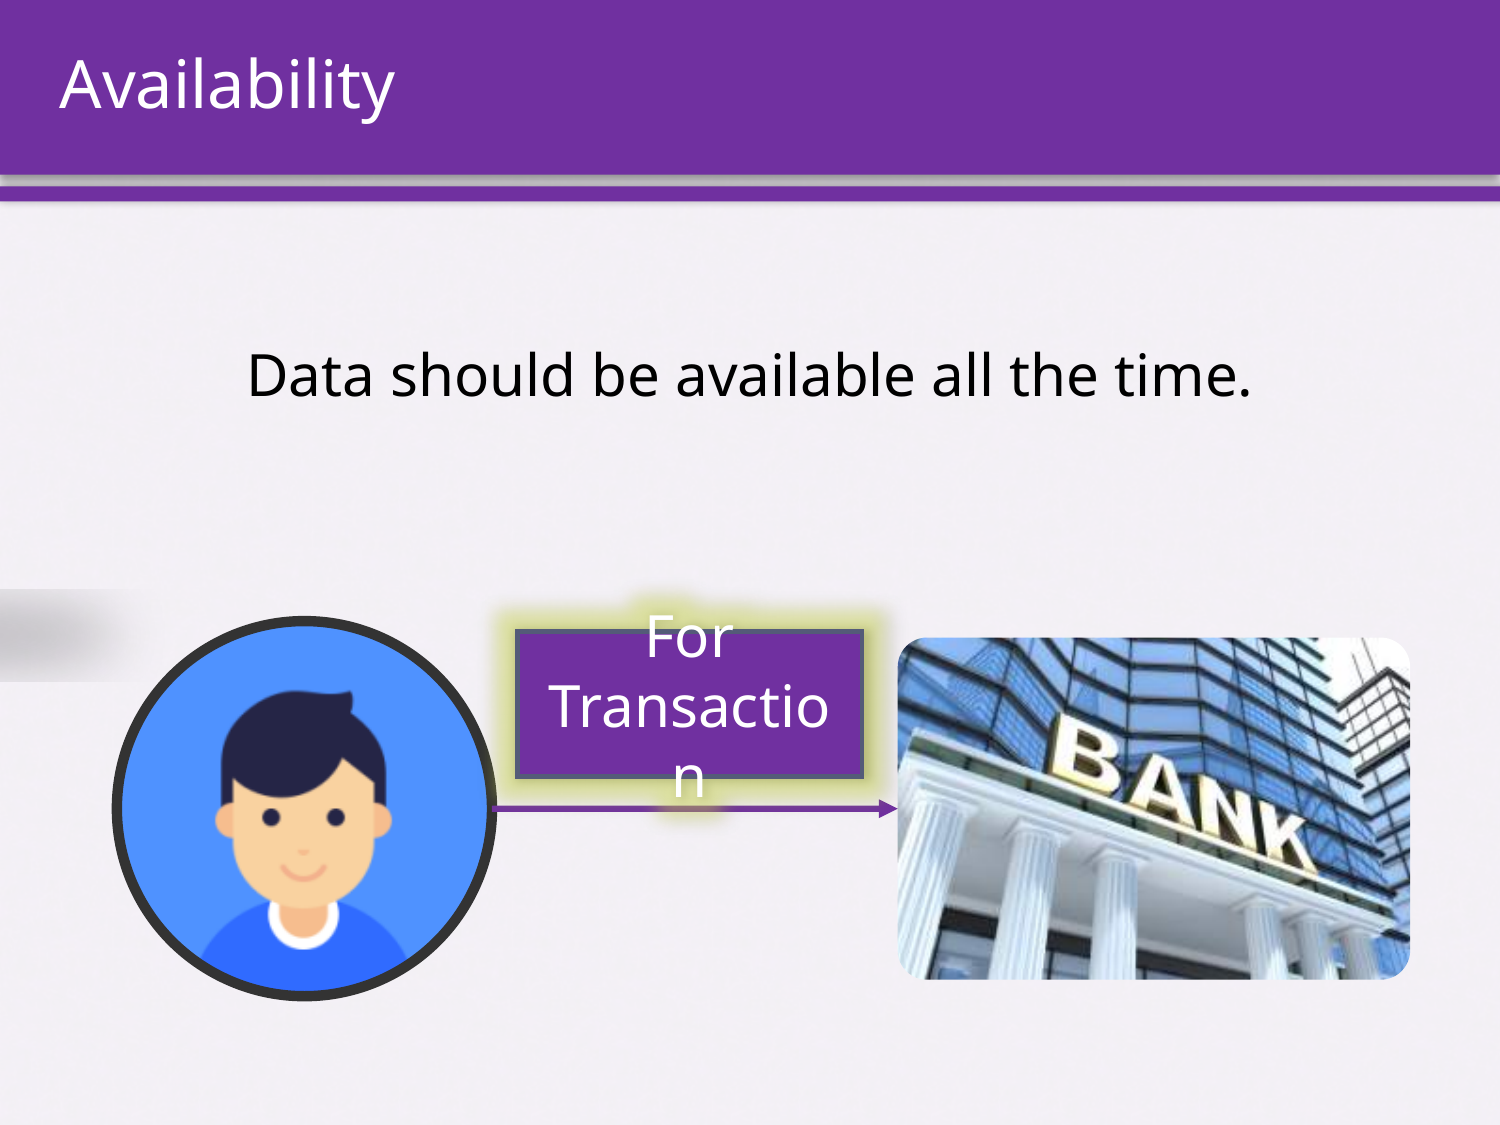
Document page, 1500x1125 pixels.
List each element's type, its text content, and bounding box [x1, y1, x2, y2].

picture [897, 637, 1411, 980]
picture [116, 621, 492, 997]
list Data should be available all the time. [109, 295, 1391, 434]
text_box For Transaction [516, 631, 863, 778]
title Availability [44, 0, 1464, 175]
